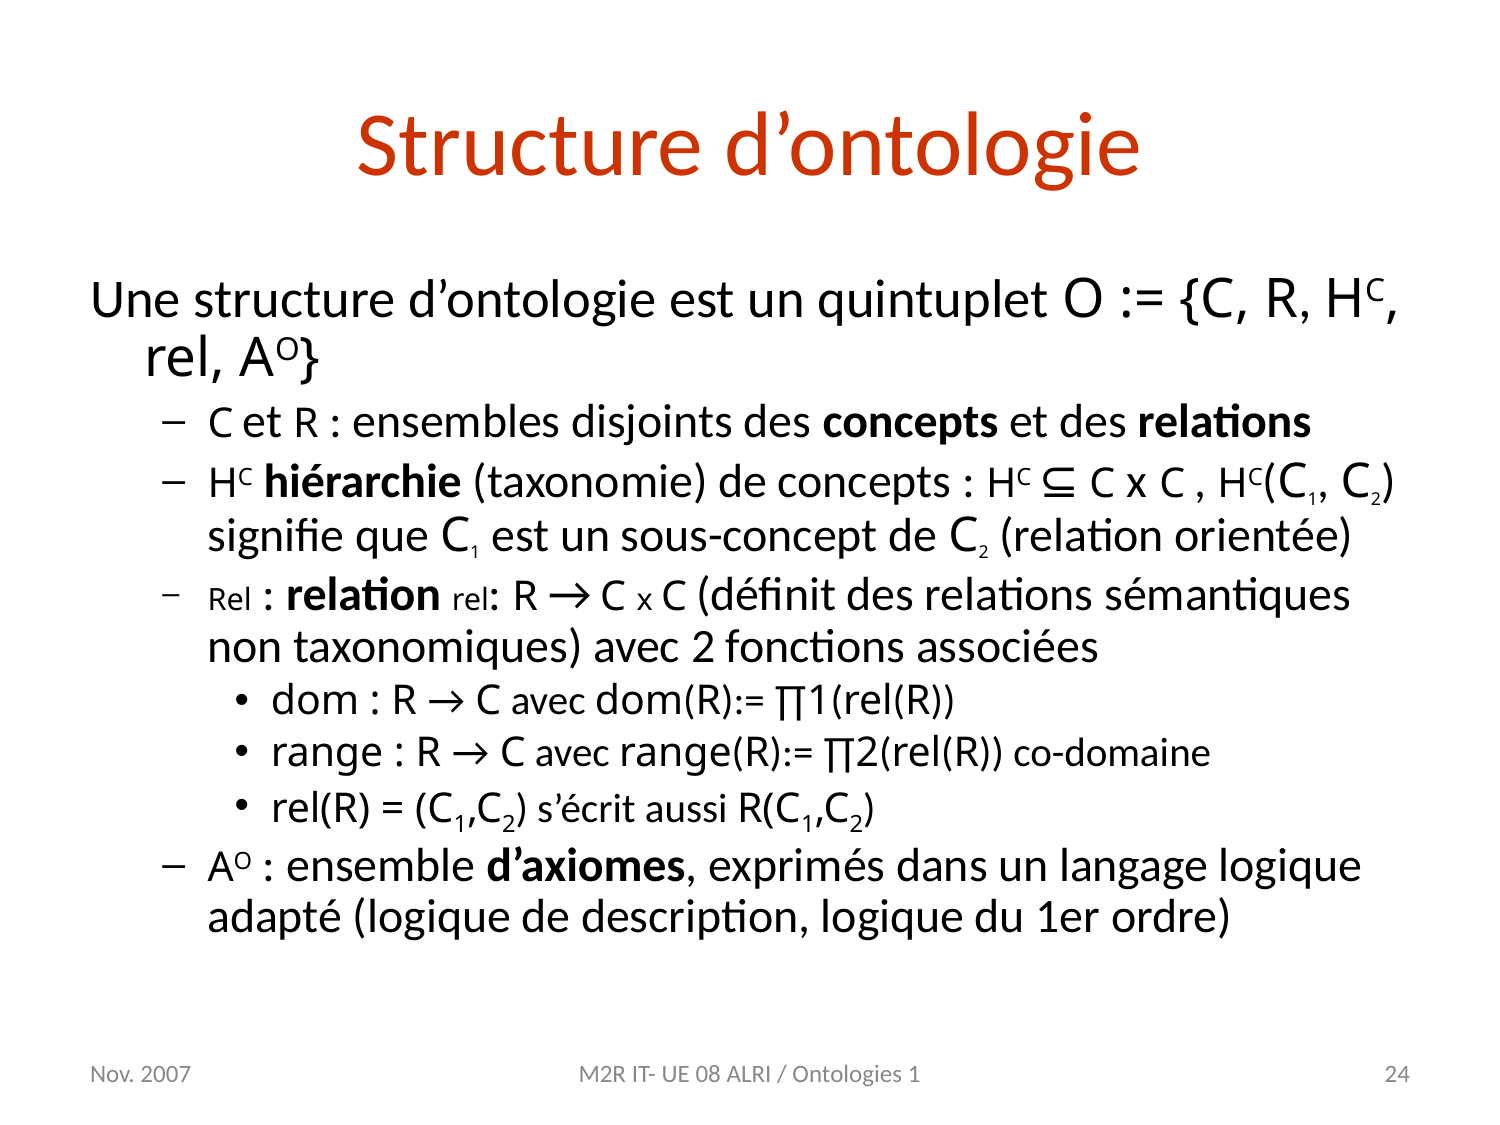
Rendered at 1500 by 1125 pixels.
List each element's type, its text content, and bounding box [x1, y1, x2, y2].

list Une structure d’ontologie est un quintuplet O := {C, R, HC, rel, AO} C et R : ensembles disjoints des concepts et des relations HC hiérarchie (taxonomie) de concepts : HC ⊆ C x C , HC(C1, C2) signifie que C1 est un sous-concept de C2 (relation orientée) Rel : relation rel: R → C x C (définit des relations sémantiques non taxonomiques) avec 2 fonctions associées dom : R → C avec dom(R):= ∏1(rel(R)) range : R → C avec range(R):= ∏2(rel(R)) co-domaine rel(R) = (C1,C2) s’écrit aussi R(C1,C2) AO : ensemble d’axiomes, exprimés dans un langage logique adapté (logique de description, logique du 1er ordre) [75, 262, 1425, 1005]
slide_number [75, 1042, 425, 1103]
slide_number 24 [1074, 1042, 1425, 1103]
title Structure d’ontologie [75, 45, 1425, 233]
footer M2R IT- UE 08 ALRI / Ontologies 1 [512, 1042, 988, 1103]
